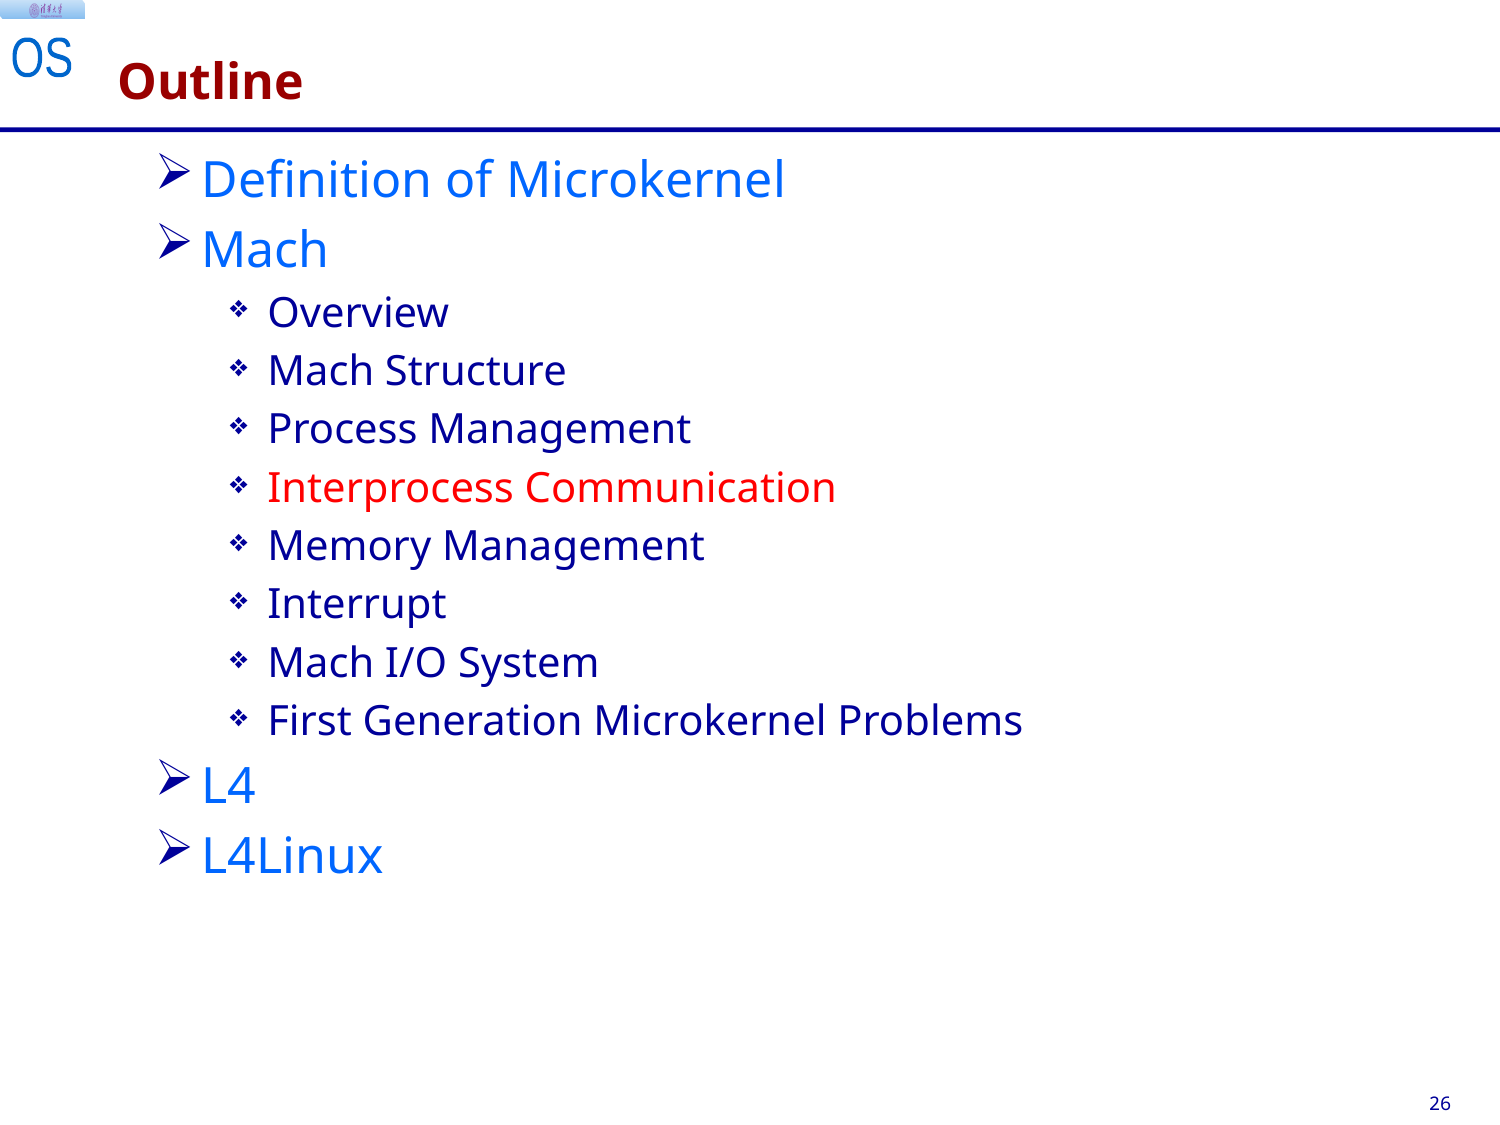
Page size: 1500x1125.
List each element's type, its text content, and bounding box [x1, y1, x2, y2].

picture [0, 0, 85, 19]
list Definition of Microkernel Mach Overview Mach Structure Process Management Interprocess Communication Memory Management Interrupt Mach I/O System First Generation Microkernel Problems L4 L4Linux [64, 139, 1436, 1012]
title Outline [102, 18, 1409, 118]
